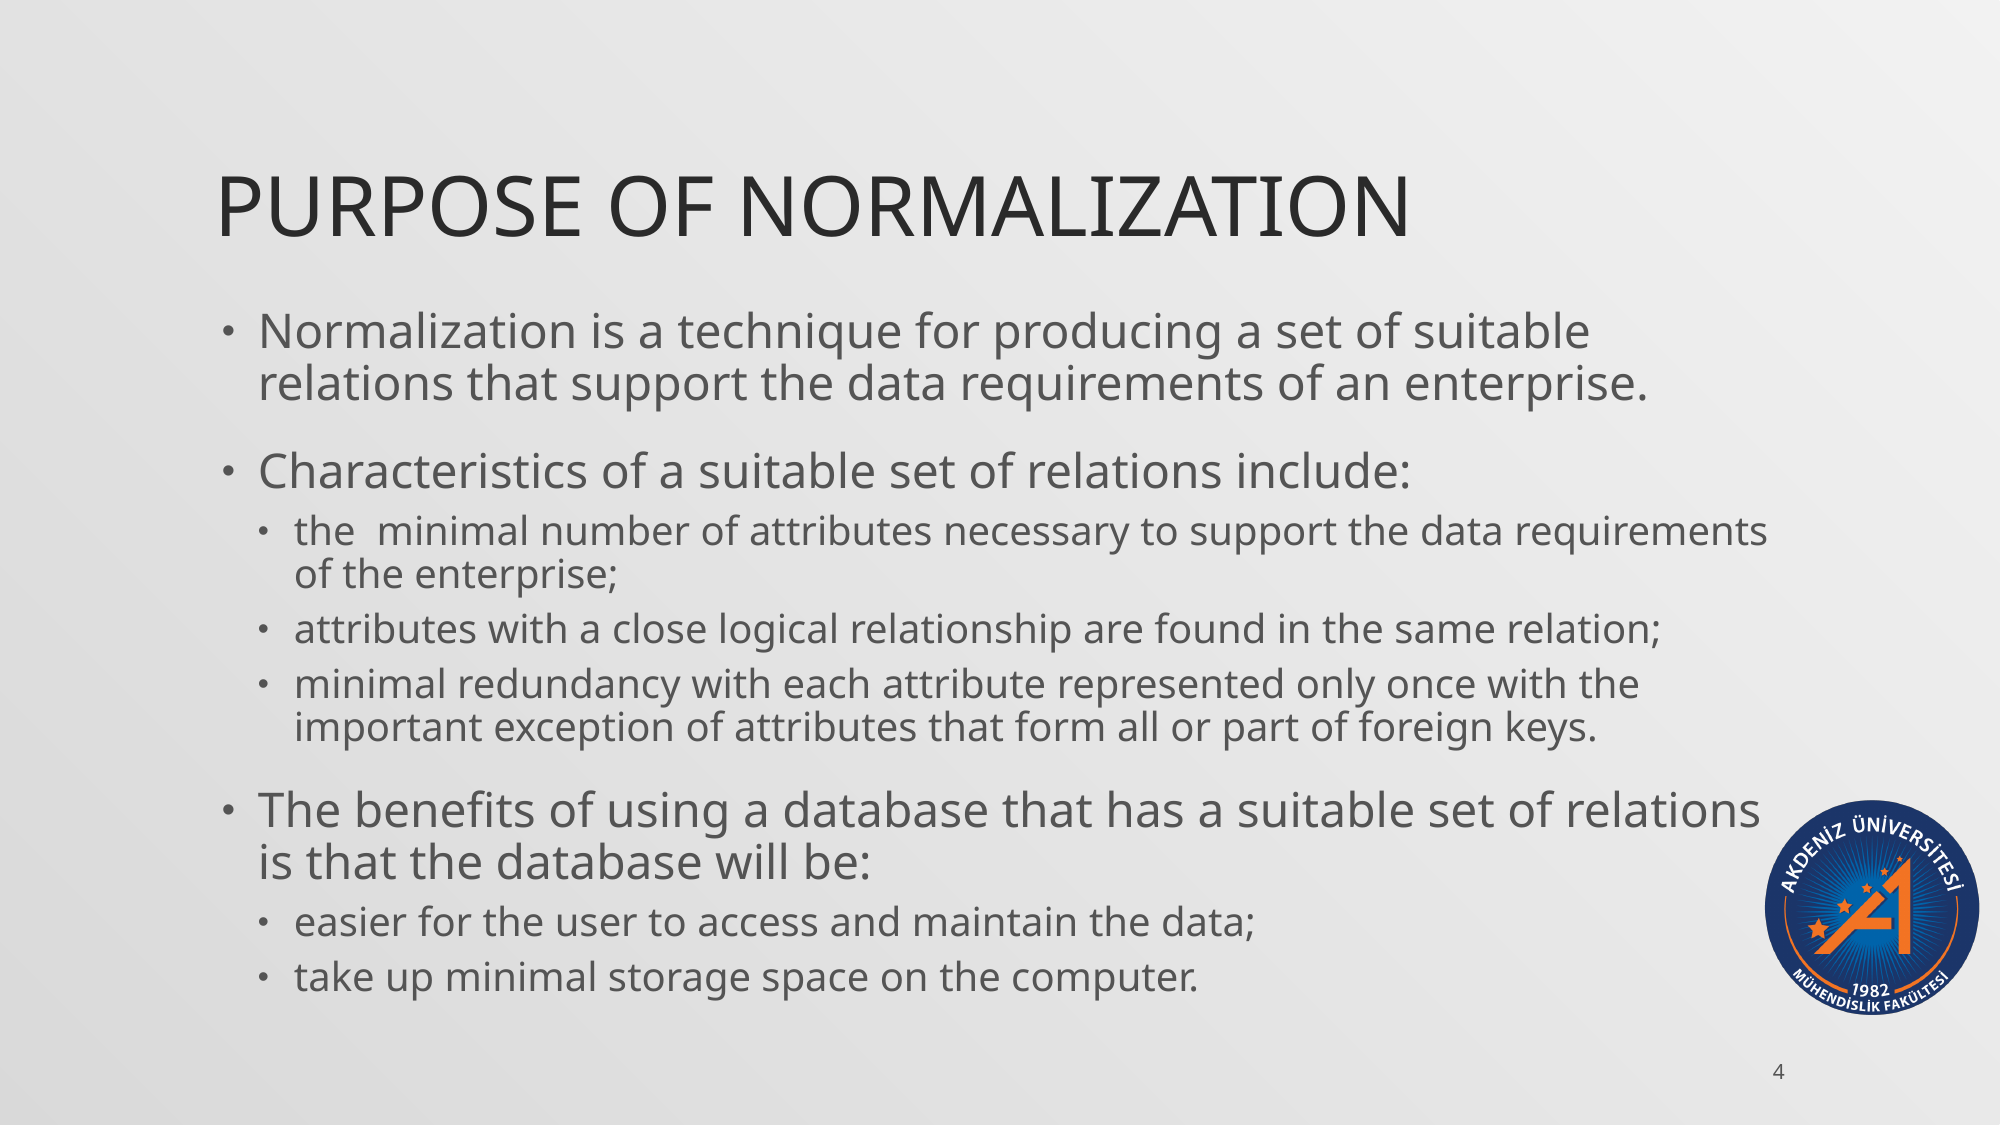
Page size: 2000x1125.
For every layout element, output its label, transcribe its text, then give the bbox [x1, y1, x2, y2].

list Normalization is a technique for producing a set of suitable relations that support the data requirements of an enterprise. Characteristics of a suitable set of relations include: the minimal number of attributes necessary to support the data requirements of the enterprise; attributes with a close logical relationship are found in the same relation; minimal redundancy with each attribute represented only once with the important exception of attributes that form all or part of foreign keys. The benefits of using a database that has a suitable set of relations is that the database will be: easier for the user to access and maintain the data; take up minimal storage space on the computer. [199, 299, 1800, 1013]
picture [1744, 779, 2000, 1036]
slide_number 4 [1612, 1057, 1800, 1088]
title Purpose of Normalization [199, 45, 1800, 263]
